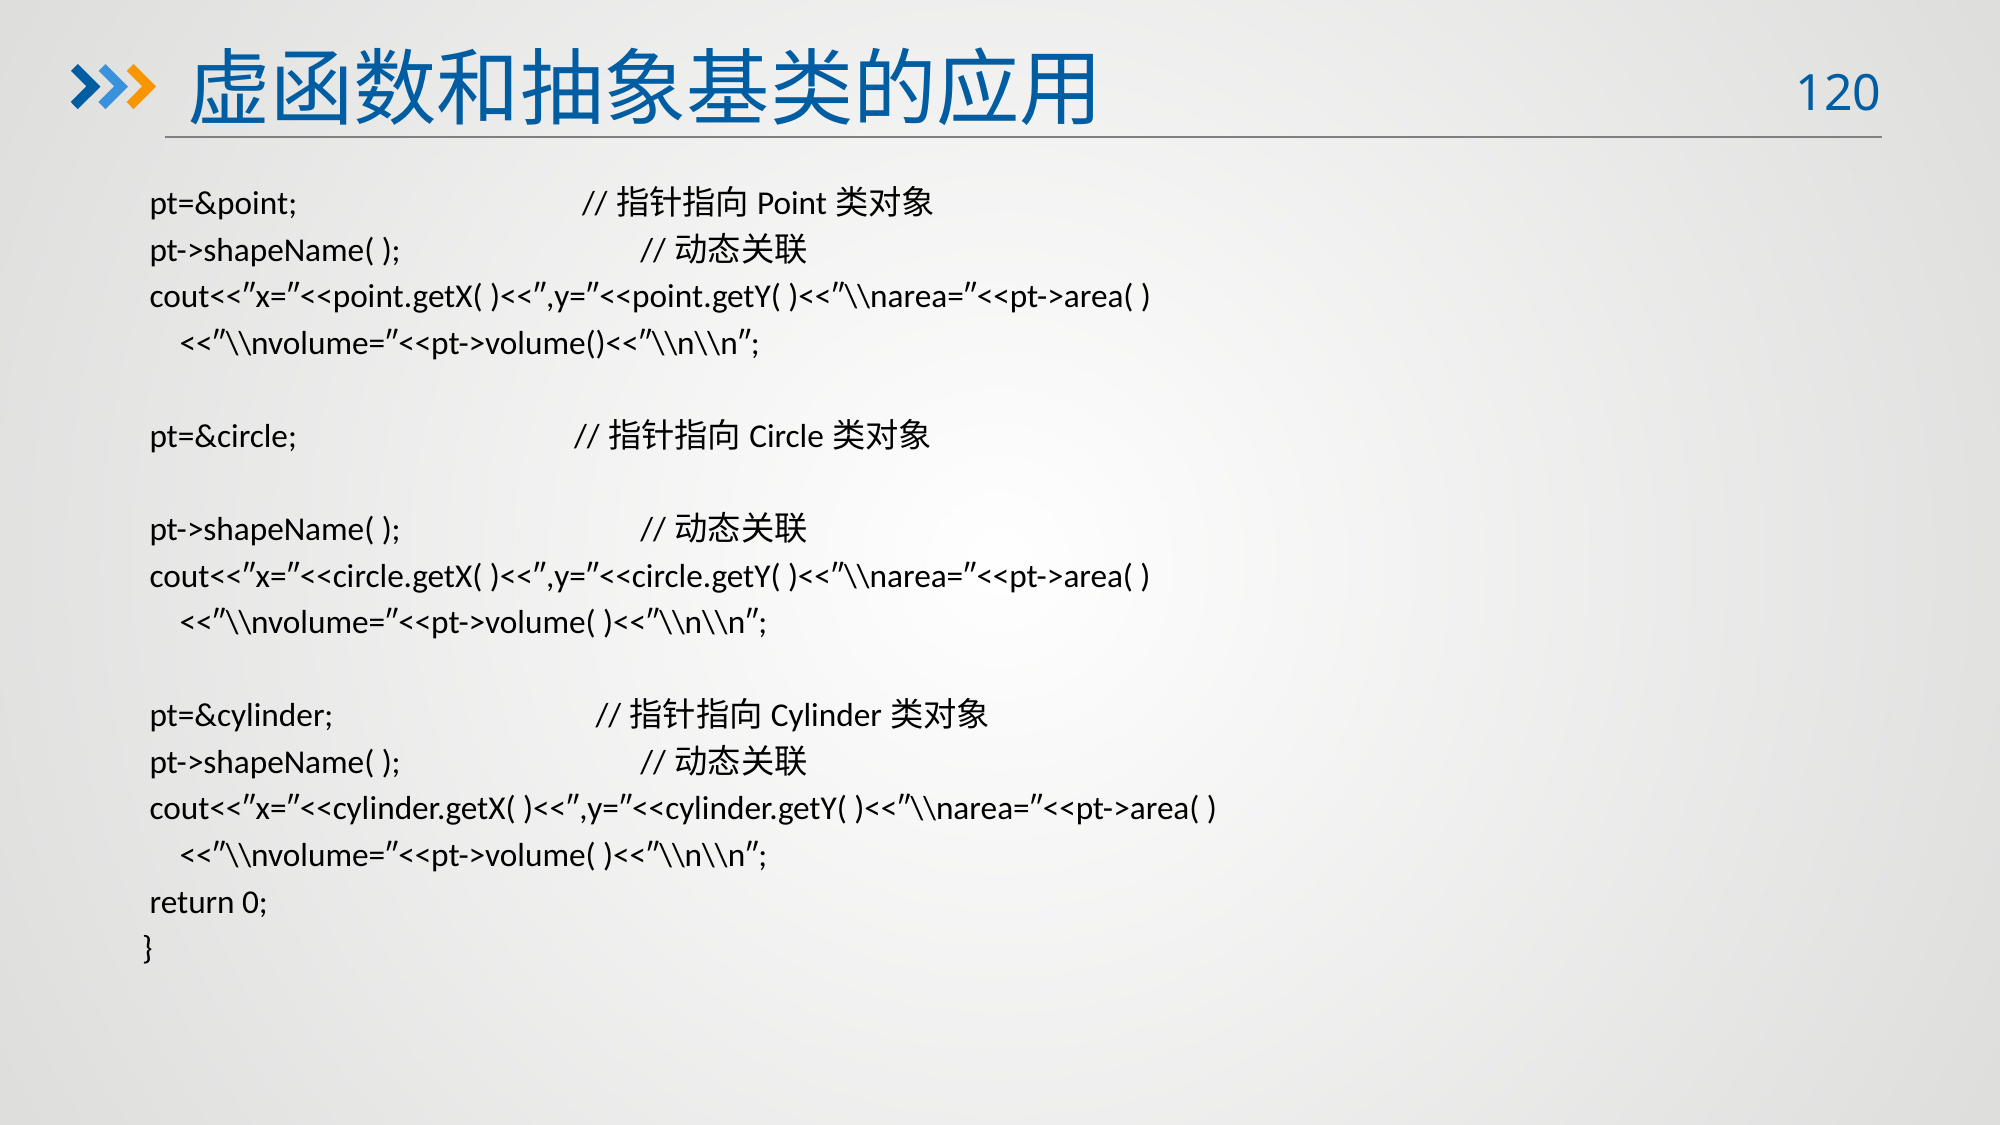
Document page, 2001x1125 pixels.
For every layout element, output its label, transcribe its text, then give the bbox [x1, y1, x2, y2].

text_box 虚函数和抽象基类的应用 [187, 43, 1677, 127]
picture [0, 0, 2000, 1125]
text_box pt=&point; //指针指向Point类对象 pt->shapeName( ); //动态关联 cout<<″x=″<<point.getX( )<<″,y=″<<point.getY( )<<″\\narea=″<<pt->area( ) <<″\\nvolume=″<<pt->volume()<<″\\n\\n″; pt=&circle; //指针指向Circle类对象 pt->shapeName( ); //动态关联 cout<<″x=″<<circle.getX( )<<″,y=″<<circle.getY( )<<″\\narea=″<<pt->area( ) <<″\\nvolume=″<<pt->volume( )<<″\\n\\n″; pt=&cylinder; //指针指向Cylinder类对象 pt->shapeName( ); //动态关联 cout<<″x=″<<cylinder.getX( )<<″,y=″<<cylinder.getY( )<<″\\narea=″<<pt->area( ) <<″\\nvolume=″<<pt->volume( )<<″\\n\\n″; return 0; } [53, 173, 1928, 1017]
